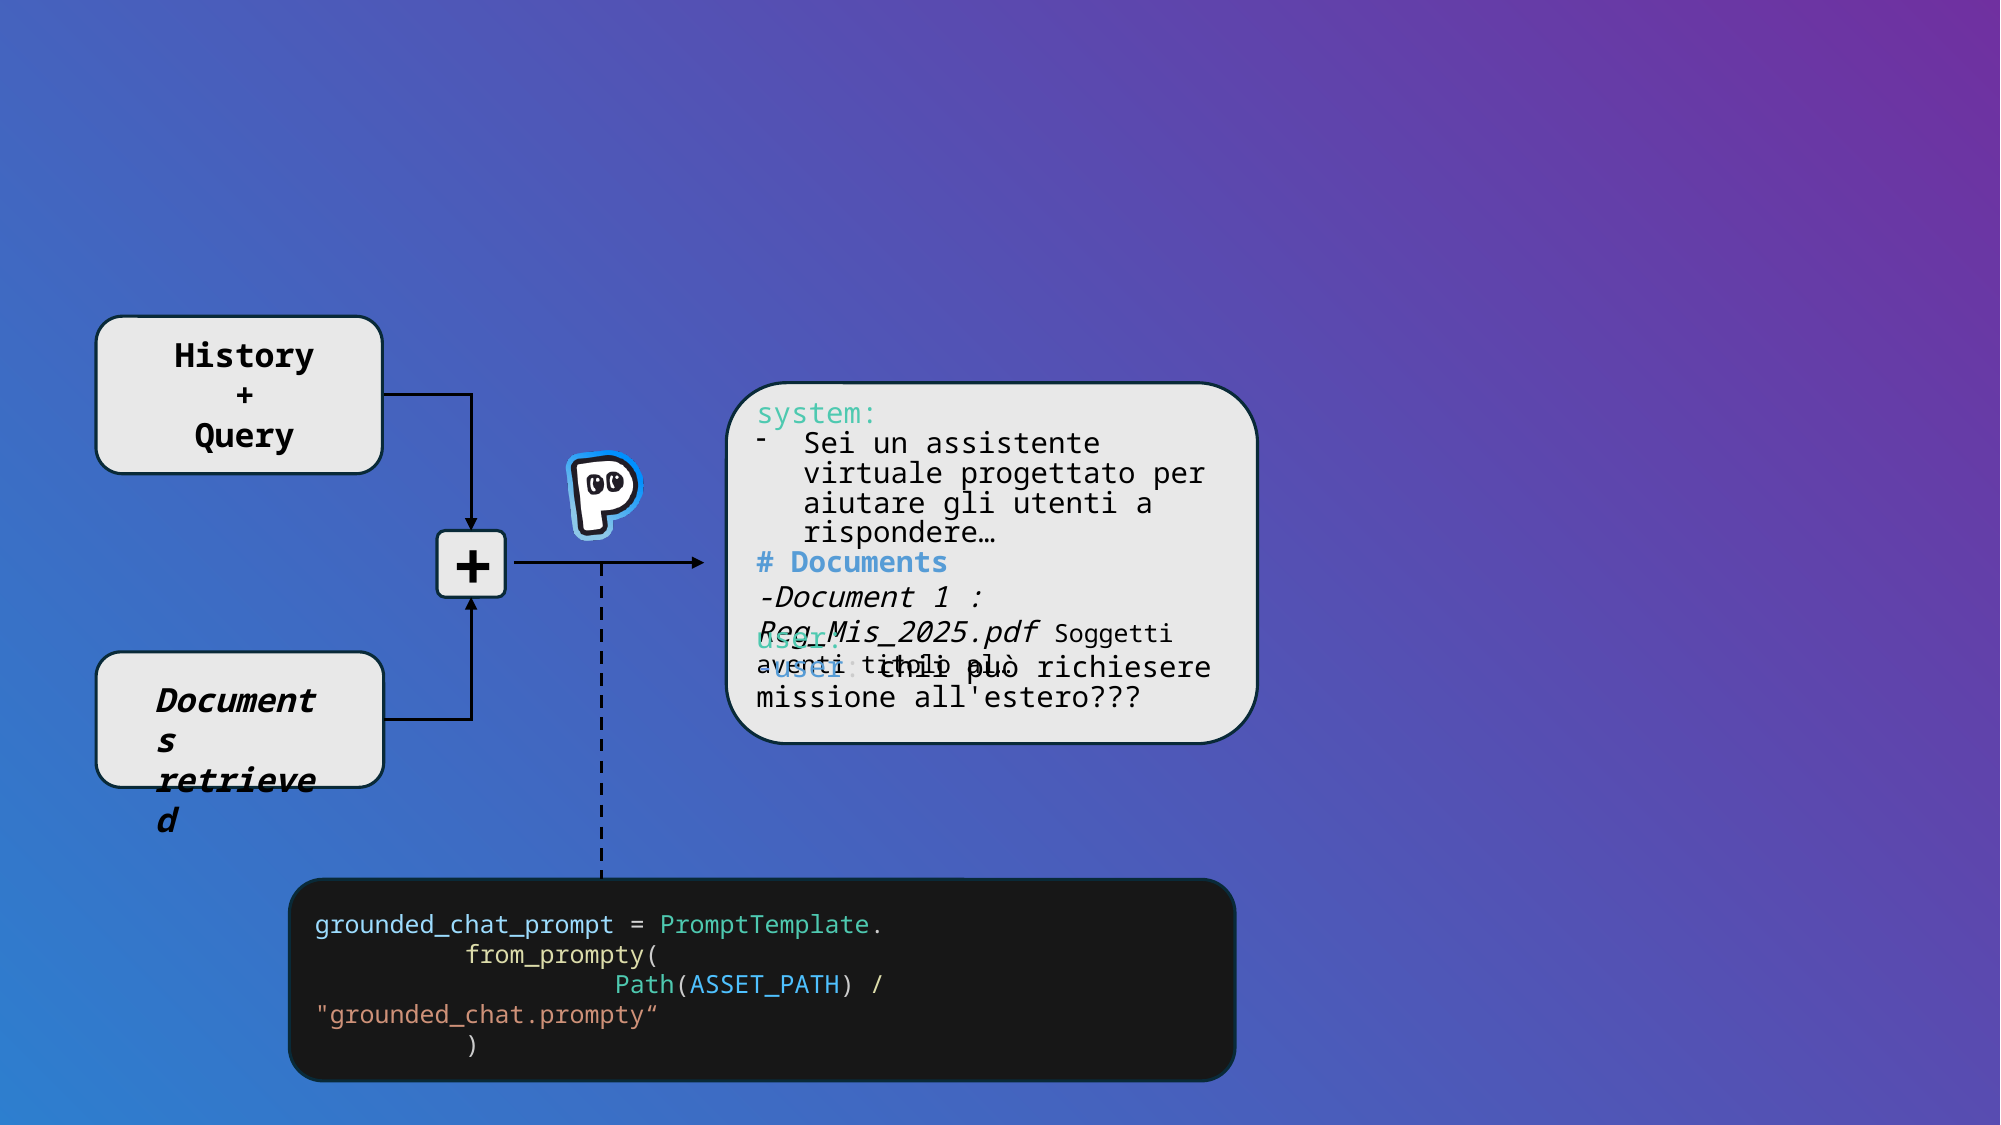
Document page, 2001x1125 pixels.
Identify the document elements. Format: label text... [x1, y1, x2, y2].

text_box [94, 650, 386, 789]
text_box Documents retrieved [139, 671, 339, 847]
text_box [287, 877, 1237, 1081]
text_box History + Query [105, 326, 384, 462]
text_box grounded_chat_prompt = PromptTemplate. from_prompty( Path(ASSET_PATH) / "grounded_chat.prompty“ ) [300, 901, 1214, 1097]
text_box [94, 314, 380, 476]
text_box [751, 381, 1233, 392]
text_box user: -user: chii può richiesere missione all'estero??? [741, 616, 1266, 721]
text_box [383, 596, 472, 721]
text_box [383, 394, 472, 532]
text_box system: Sei un assistente virtuale progettato per aiutare gli utenti a rispondere… # Documents -Document 1 : Reg_Mis_2025.pdf Soggetti aventi titolo al… [741, 392, 1258, 616]
picture [553, 445, 654, 545]
text_box [724, 401, 1247, 746]
text_box + [435, 528, 507, 599]
